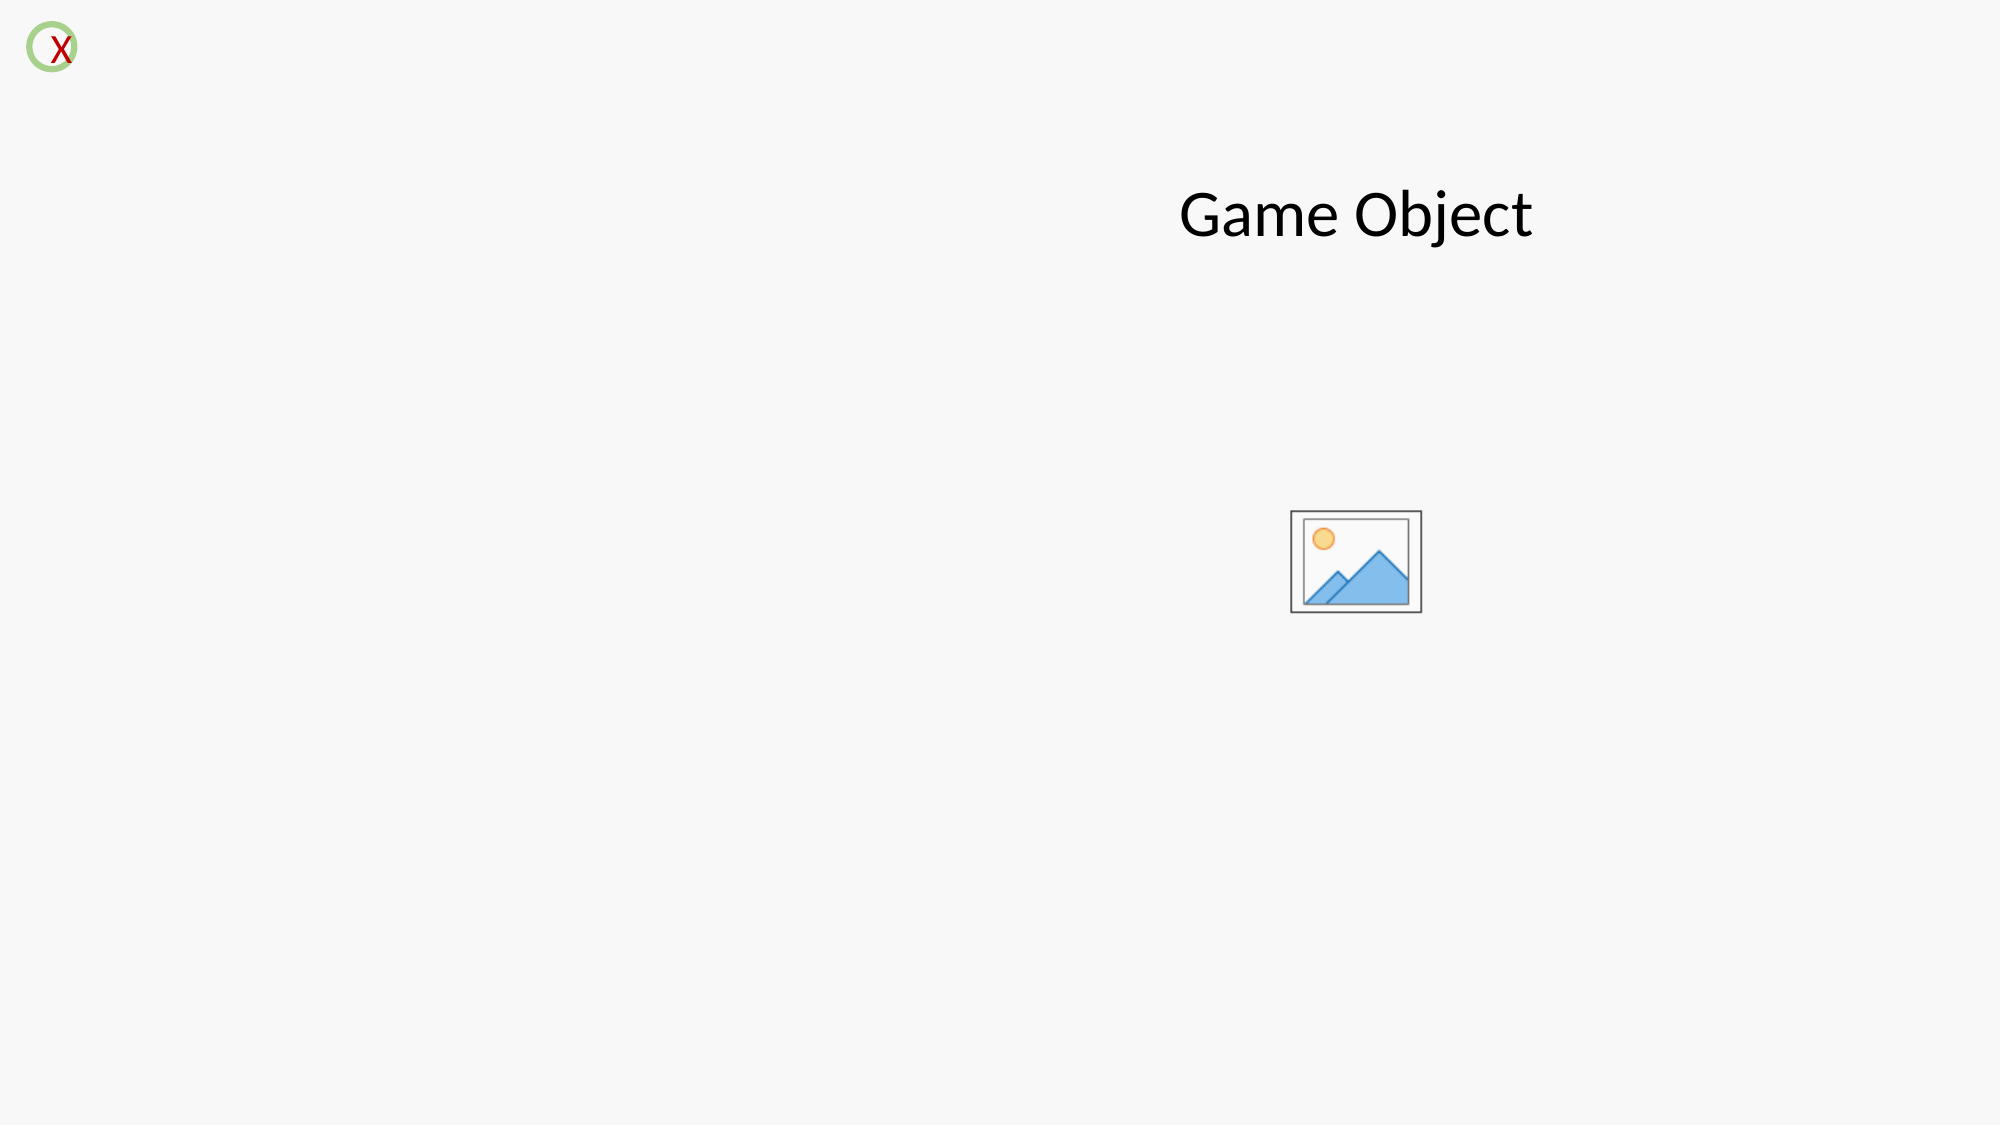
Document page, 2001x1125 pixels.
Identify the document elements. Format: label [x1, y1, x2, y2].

picture [850, 161, 1863, 962]
